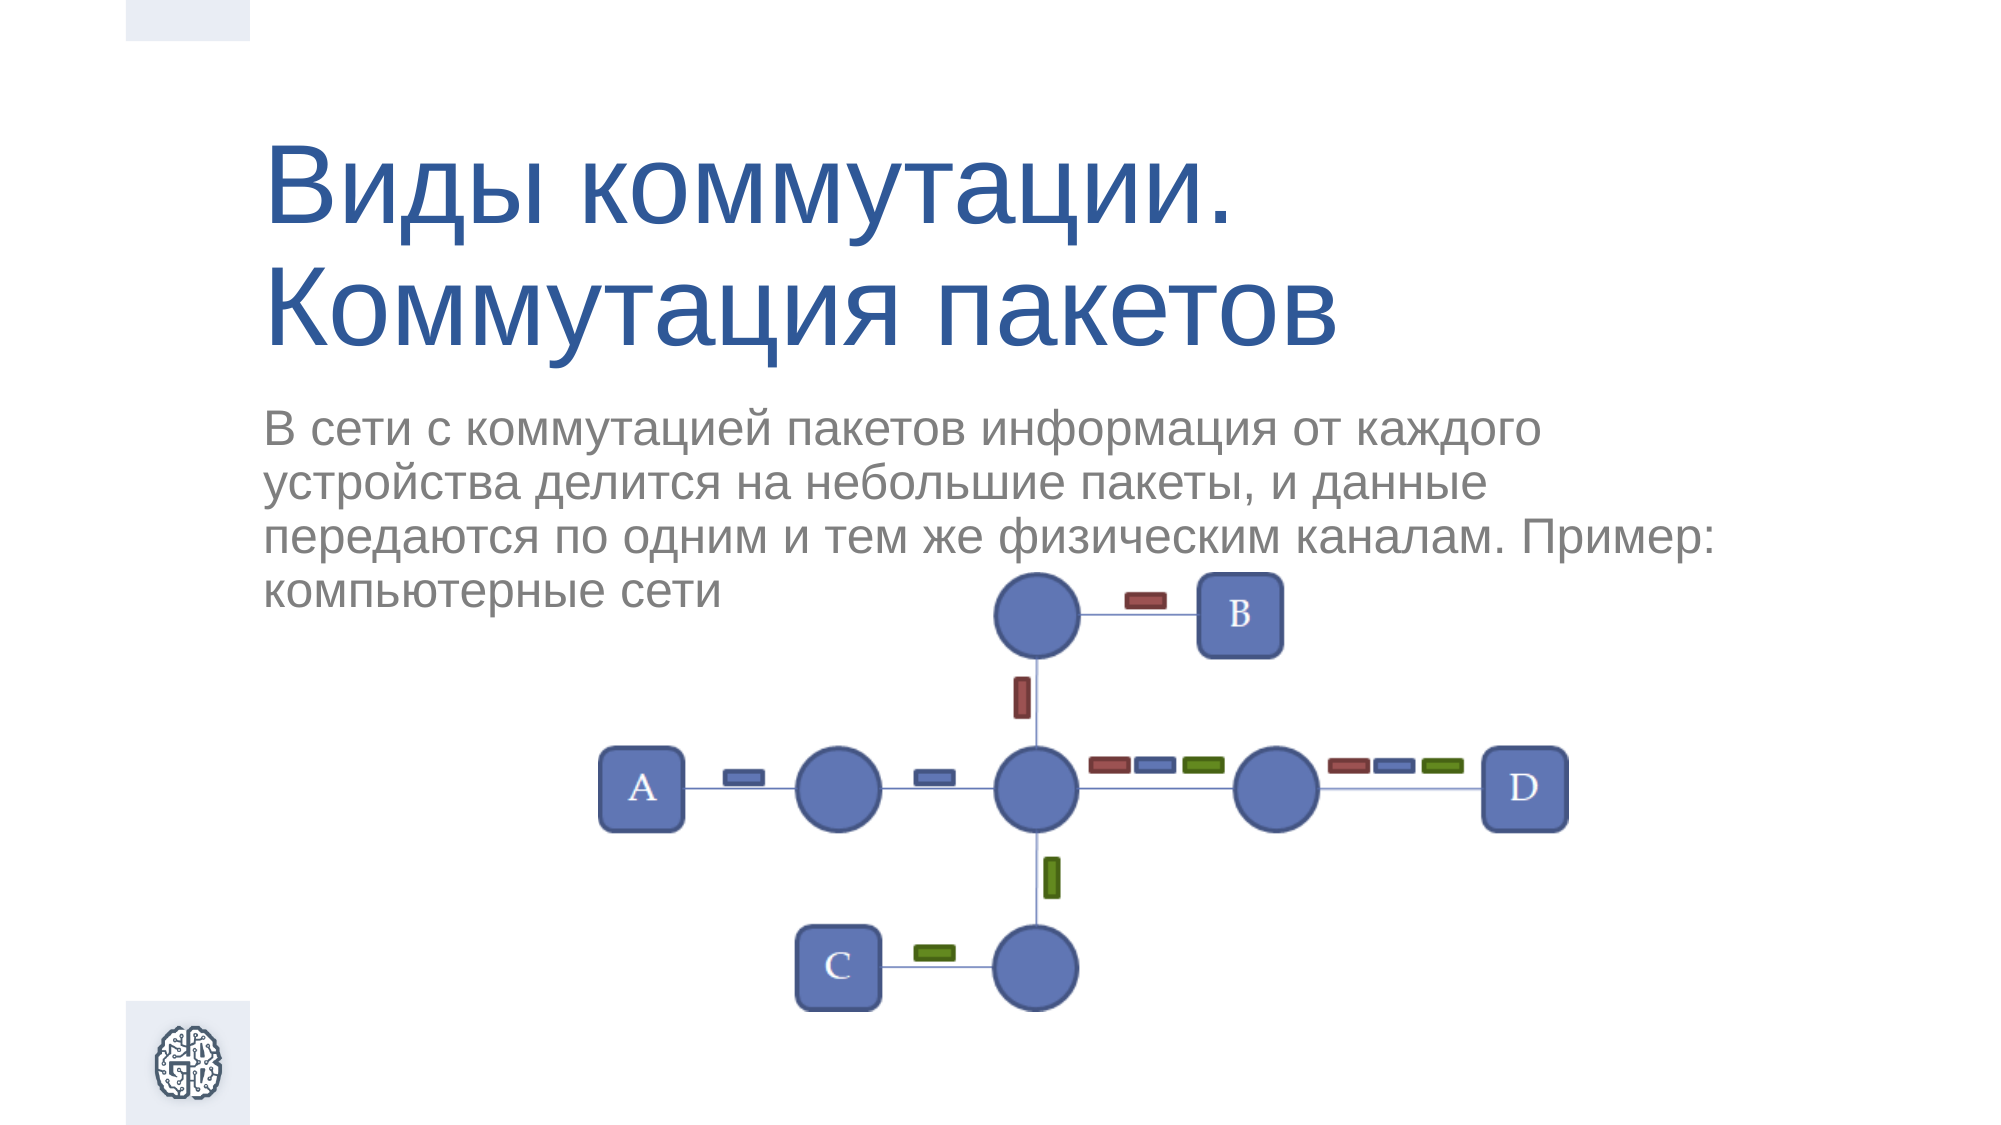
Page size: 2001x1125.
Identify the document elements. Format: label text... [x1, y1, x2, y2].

title Виды коммутации. Коммутация пакетов [248, 124, 1752, 372]
picture [144, 1016, 232, 1110]
picture [597, 571, 1569, 1012]
list В сети с коммутацией пакетов информация от каждого устройства делится на небольшие пакеты, и данные передаются по одним и тем же физическим каналам. Пример: компьютерные сети [248, 407, 1752, 613]
